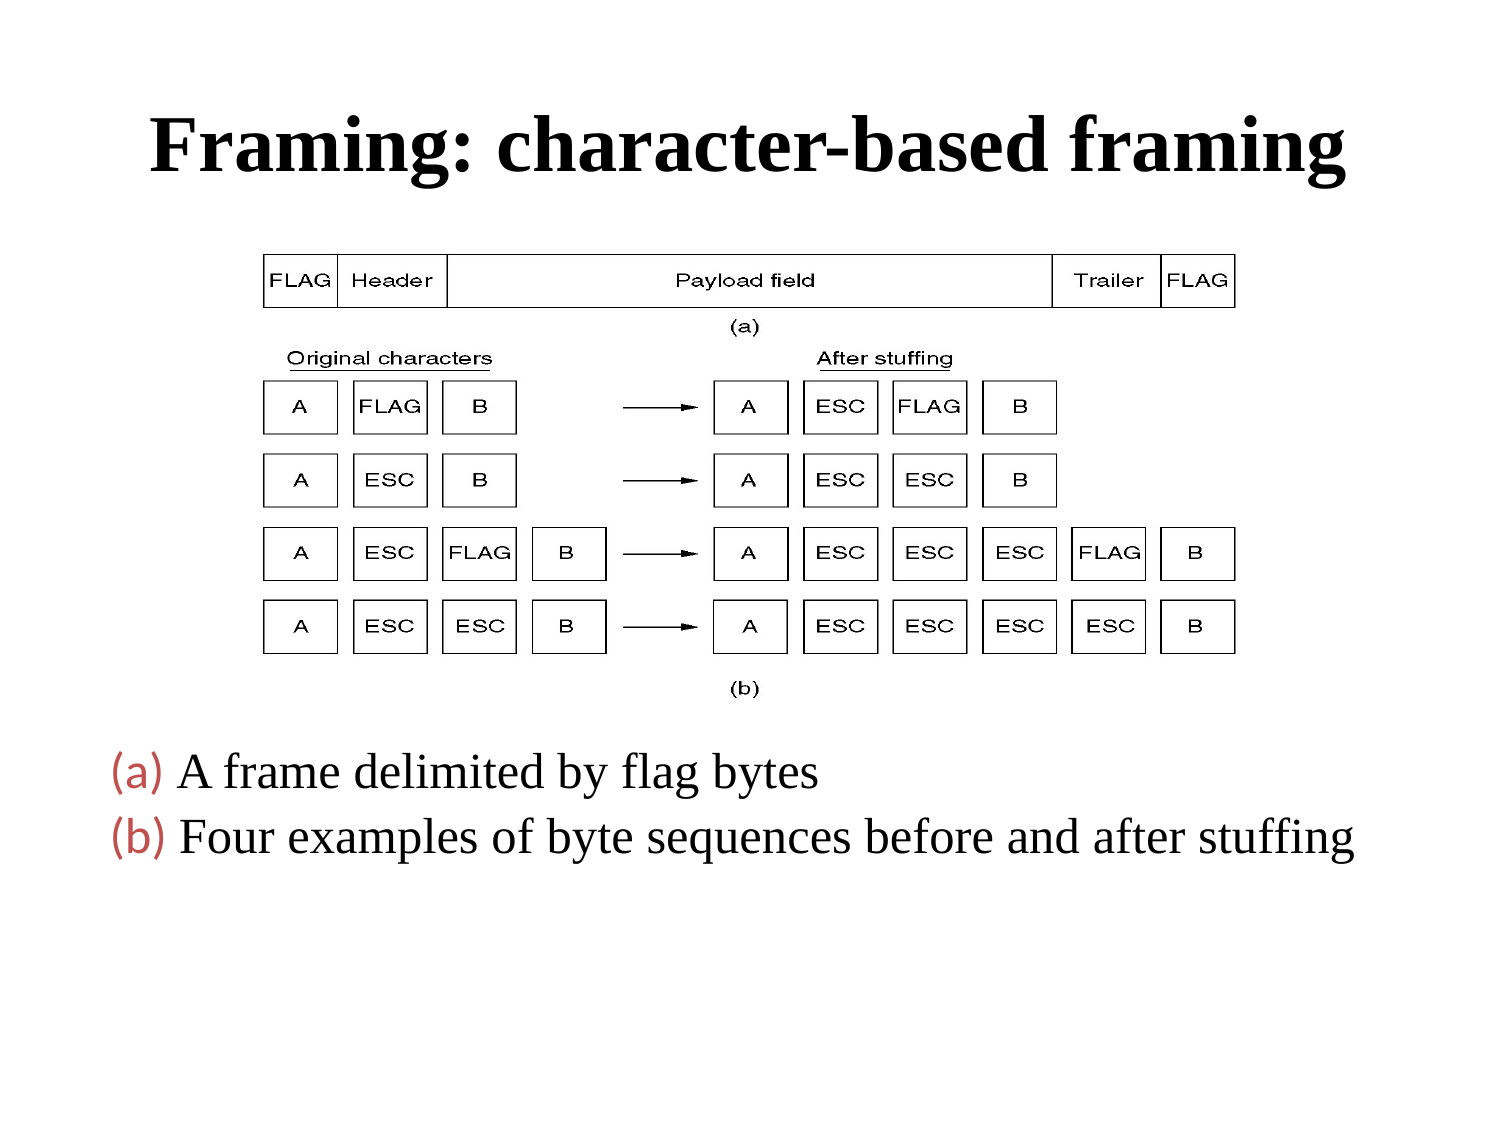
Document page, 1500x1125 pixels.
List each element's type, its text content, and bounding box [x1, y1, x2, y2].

title Framing: character-based framing [75, 45, 1425, 233]
picture [262, 253, 1238, 701]
list (a) A frame delimited by flag bytes (b) Four examples of byte sequences before and after stuffing [94, 737, 1500, 875]
